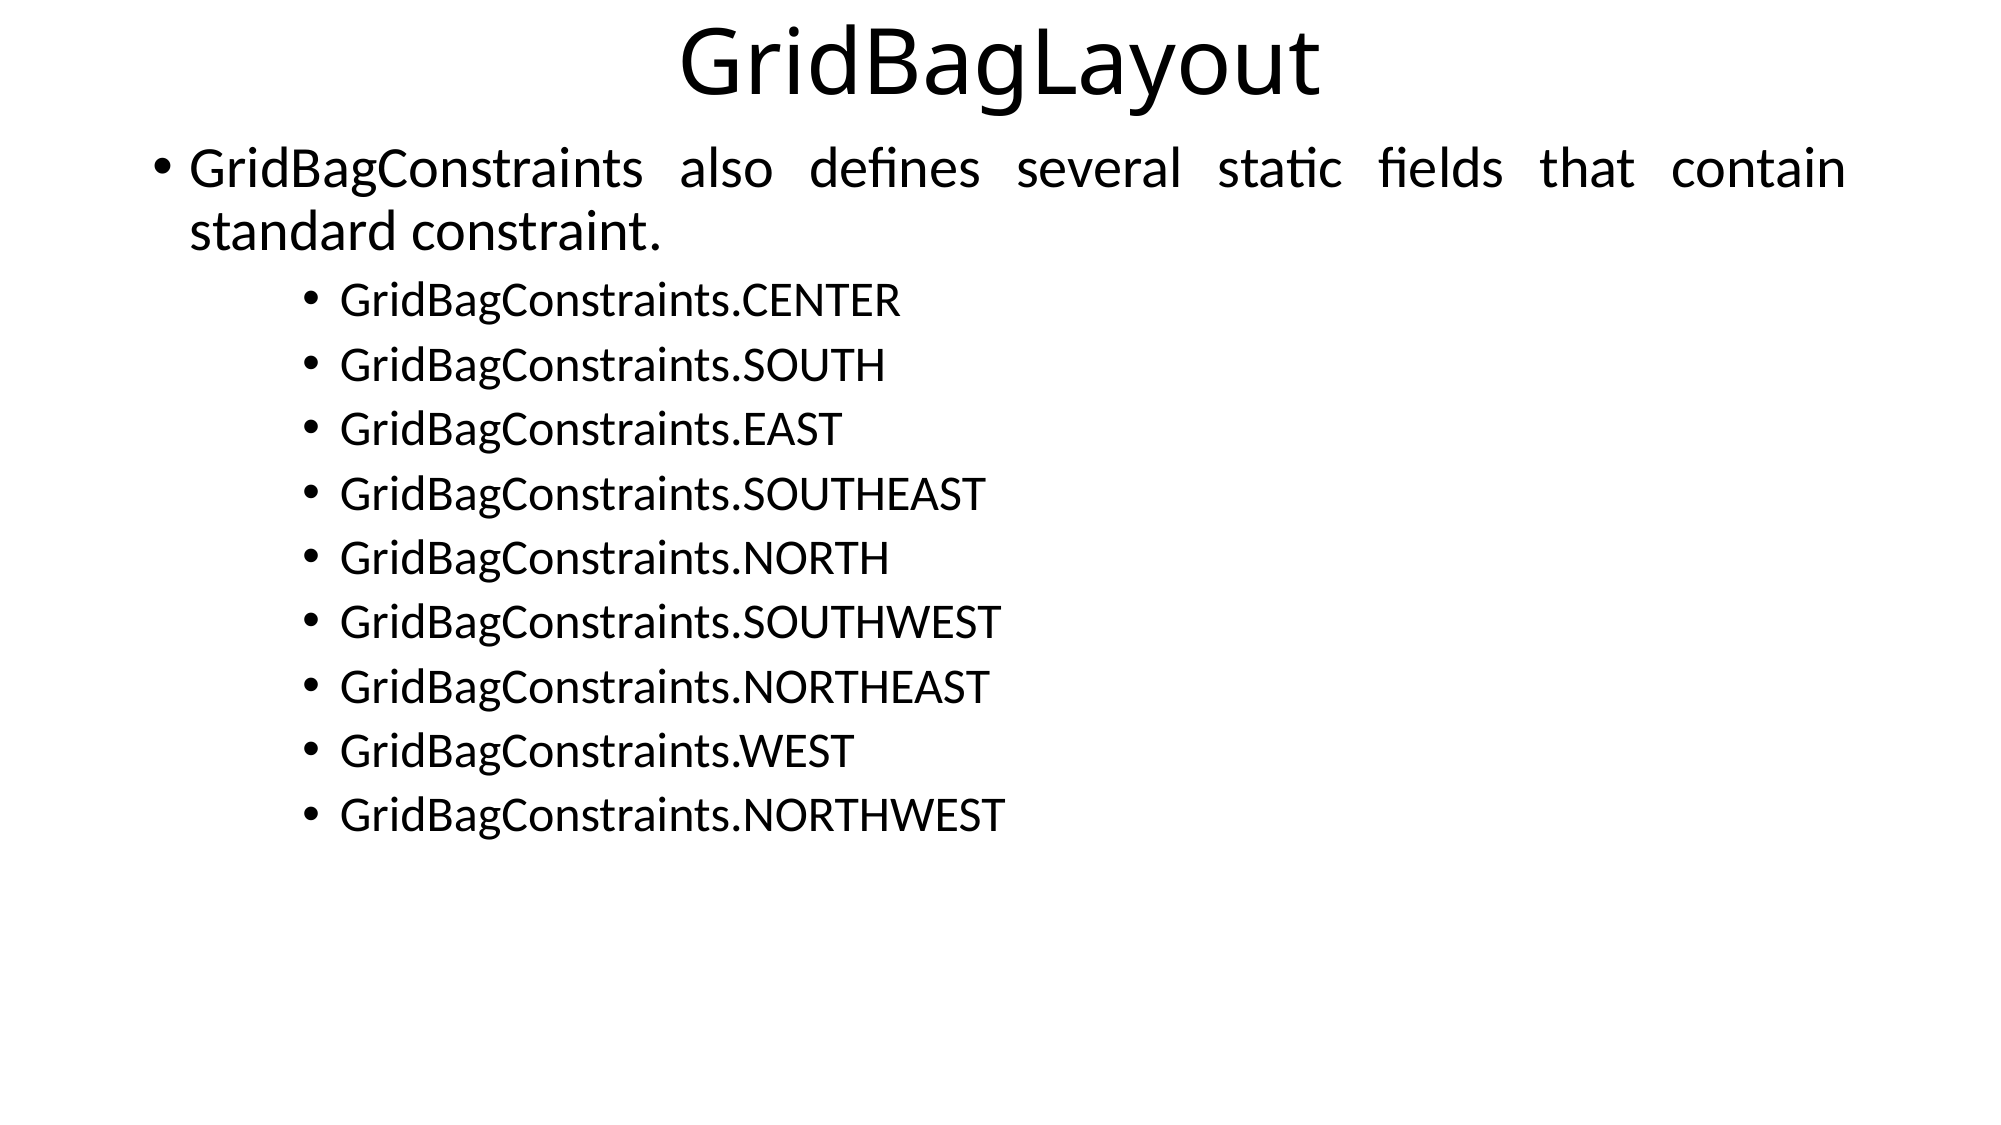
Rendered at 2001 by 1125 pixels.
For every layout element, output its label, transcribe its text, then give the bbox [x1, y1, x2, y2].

list GridBagConstraints also defines several static fields that contain standard constraint. GridBagConstraints.CENTER GridBagConstraints.SOUTH GridBagConstraints.EAST GridBagConstraints.SOUTHEAST GridBagConstraints.NORTH GridBagConstraints.SOUTHWEST GridBagConstraints.NORTHEAST GridBagConstraints.WEST GridBagConstraints.NORTHWEST [137, 130, 1863, 1125]
title GridBagLayout [137, 0, 1863, 130]
